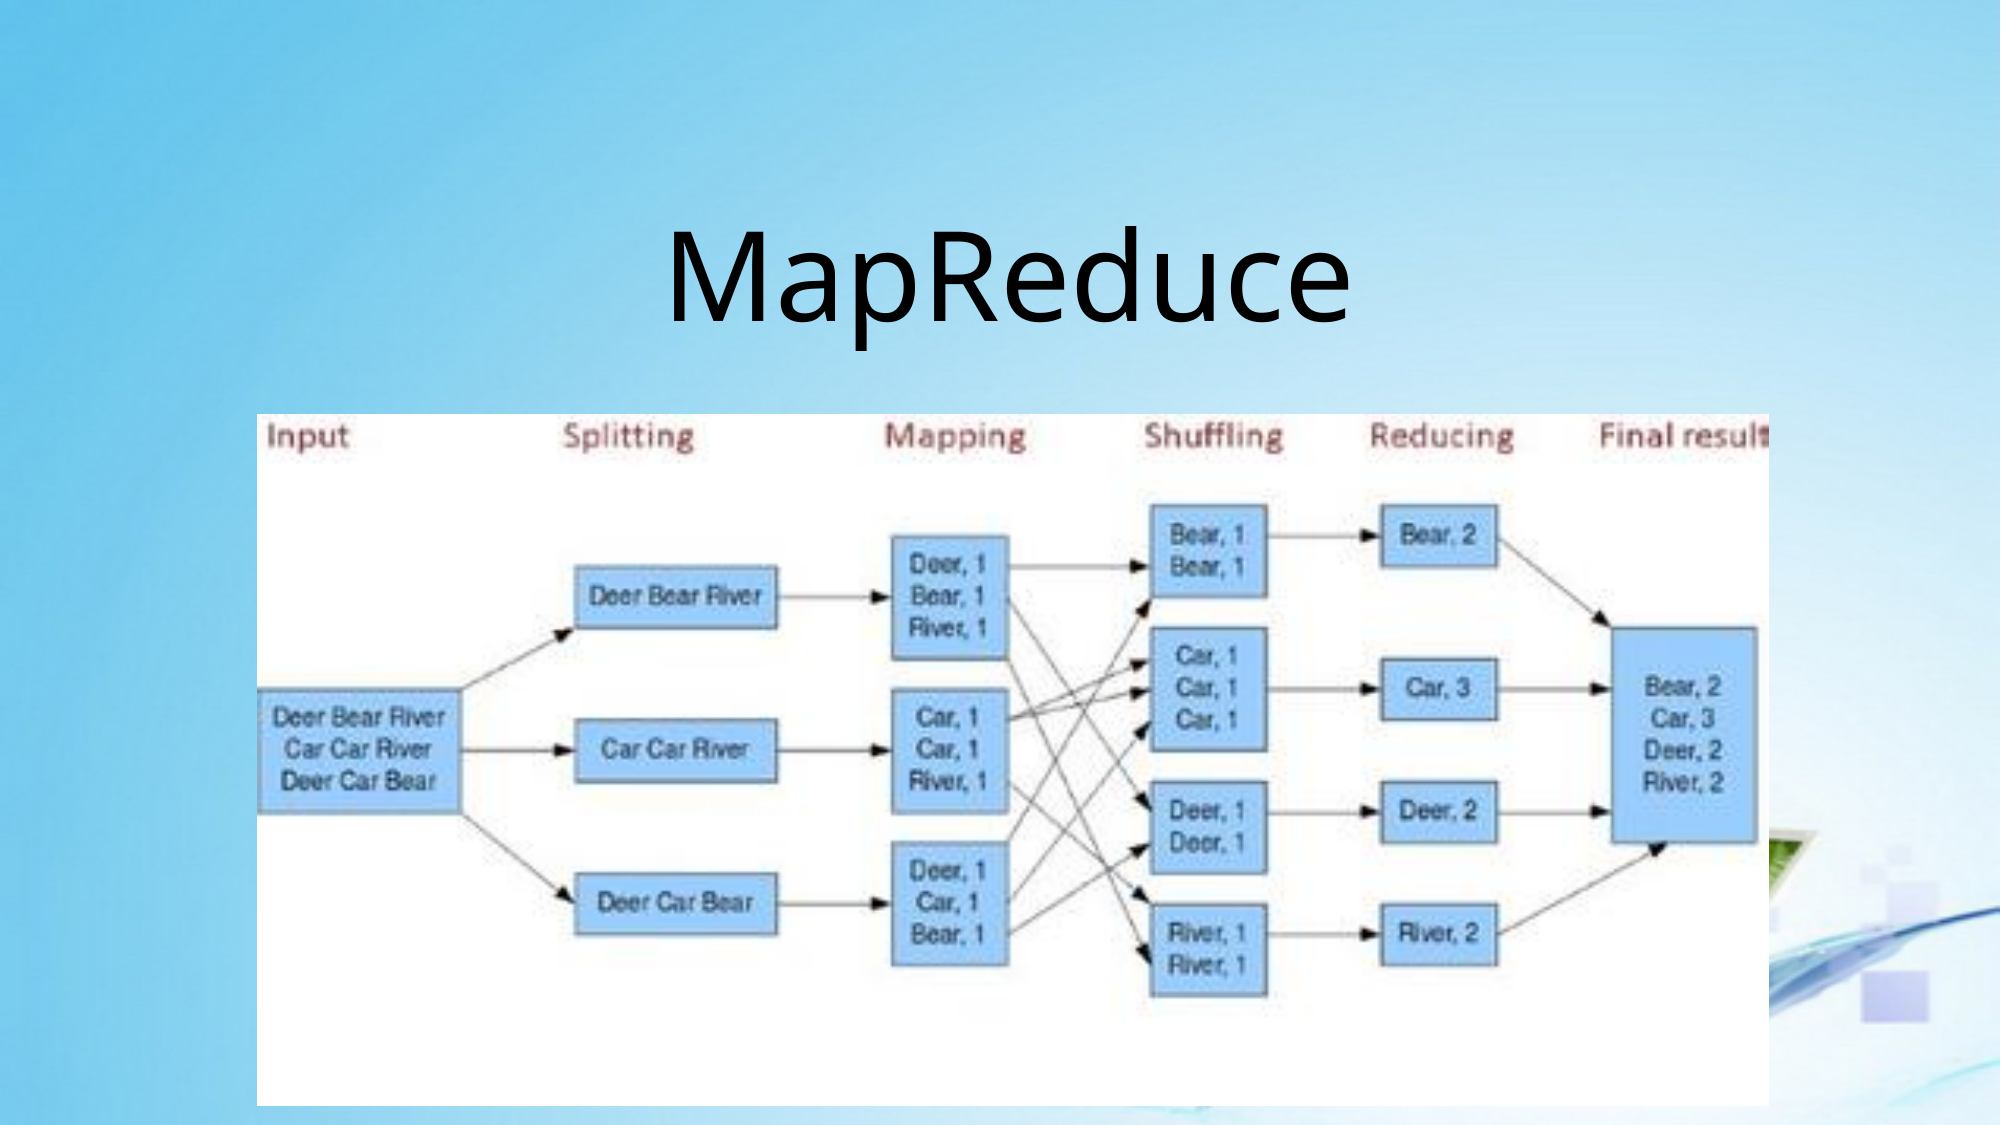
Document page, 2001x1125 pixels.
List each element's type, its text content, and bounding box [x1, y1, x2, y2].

picture [0, 0, 2000, 1125]
title MapReduce [249, 161, 1769, 357]
